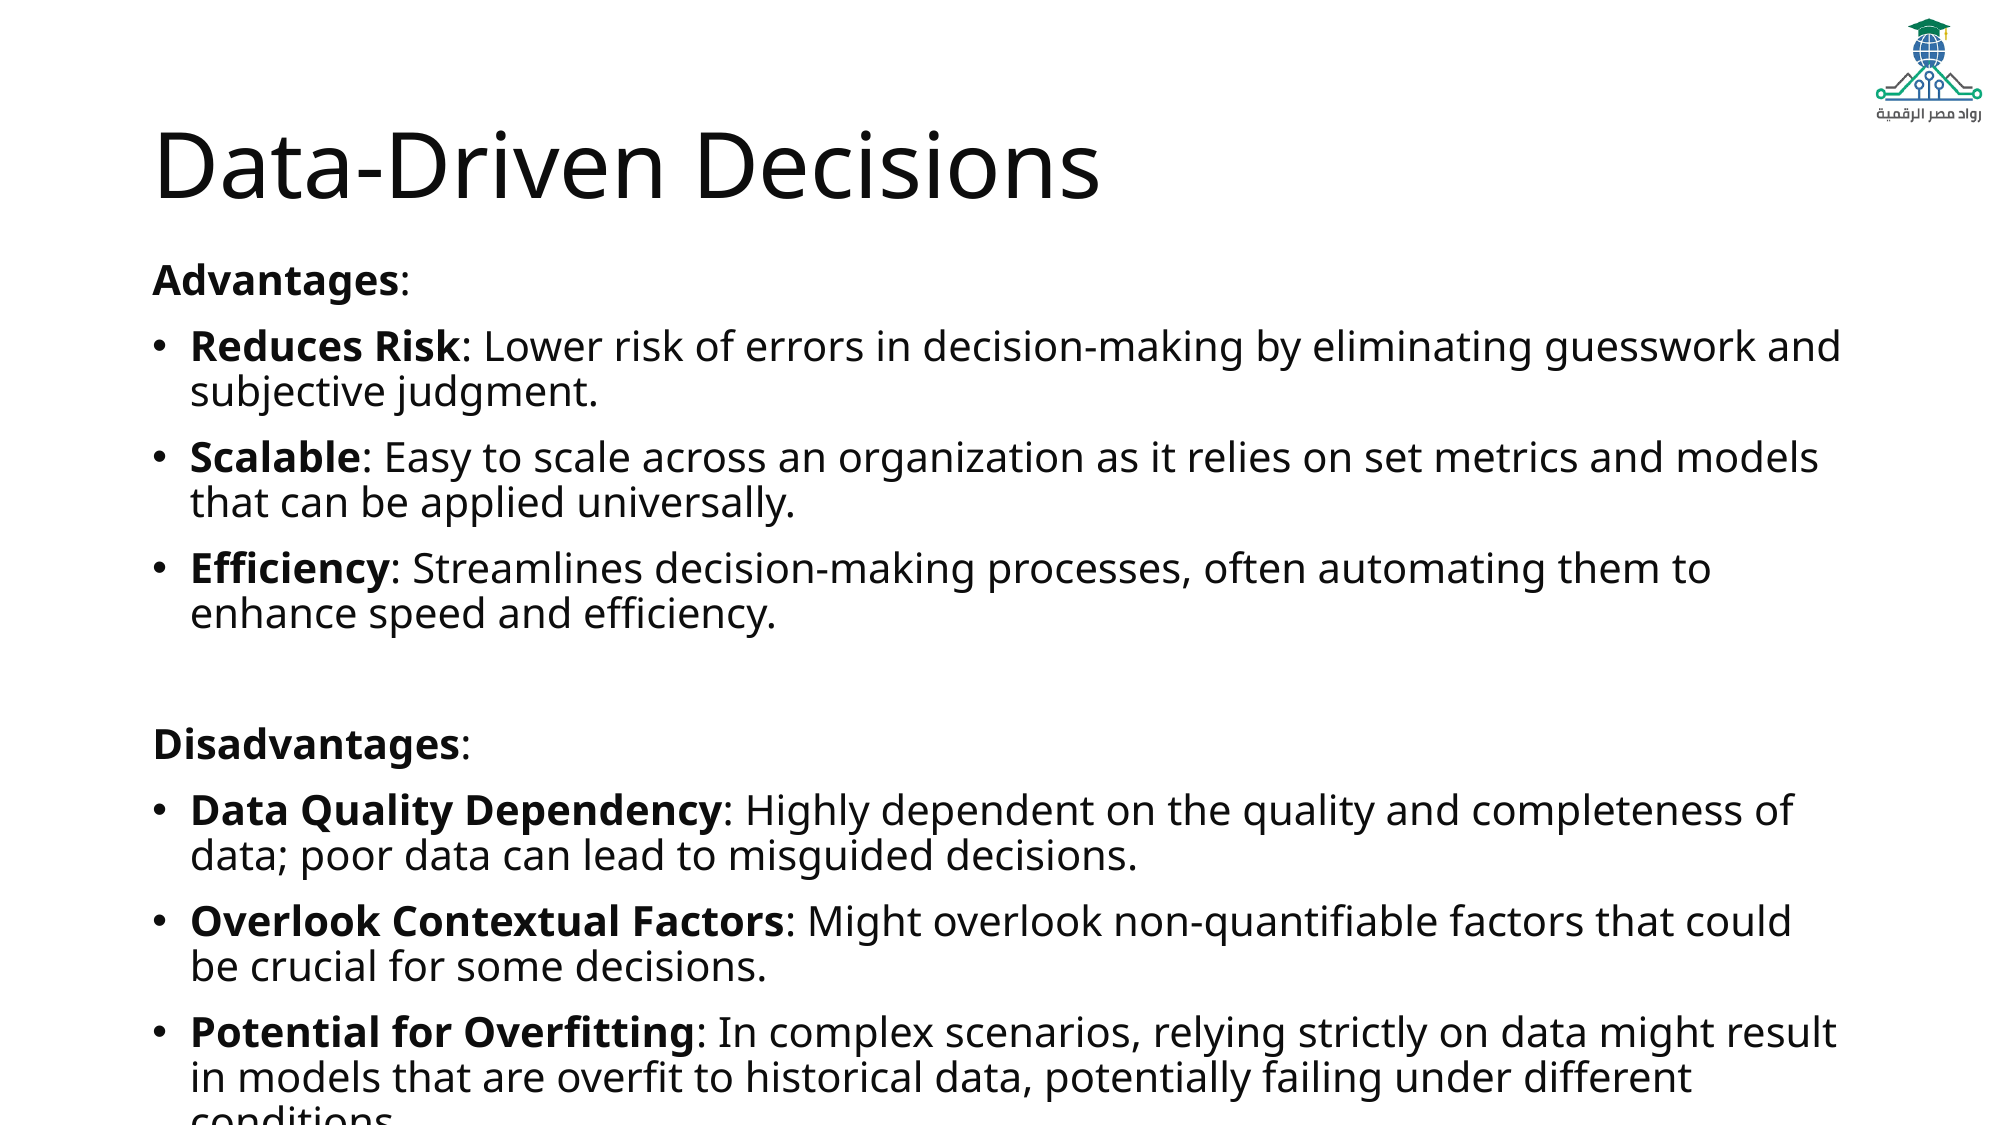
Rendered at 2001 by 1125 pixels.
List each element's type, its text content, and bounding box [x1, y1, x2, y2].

picture [1856, 0, 1999, 152]
title Data-Driven Decisions [137, 59, 1863, 252]
list Advantages: Reduces Risk: Lower risk of errors in decision-making by eliminating guesswork and subjective judgment. Scalable: Easy to scale across an organization as it relies on set metrics and models that can be applied universally. Efficiency: Streamlines decision-making processes, often automating them to enhance speed and efficiency. Disadvantages: Data Quality Dependency: Highly dependent on the quality and completeness of data; poor data can lead to misguided decisions. Overlook Contextual Factors: Might overlook non-quantifiable factors that could be crucial for some decisions. Potential for Overfitting: In complex scenarios, relying strictly on data might result in models that are overfit to historical data, potentially failing under different conditions. [137, 252, 1863, 966]
